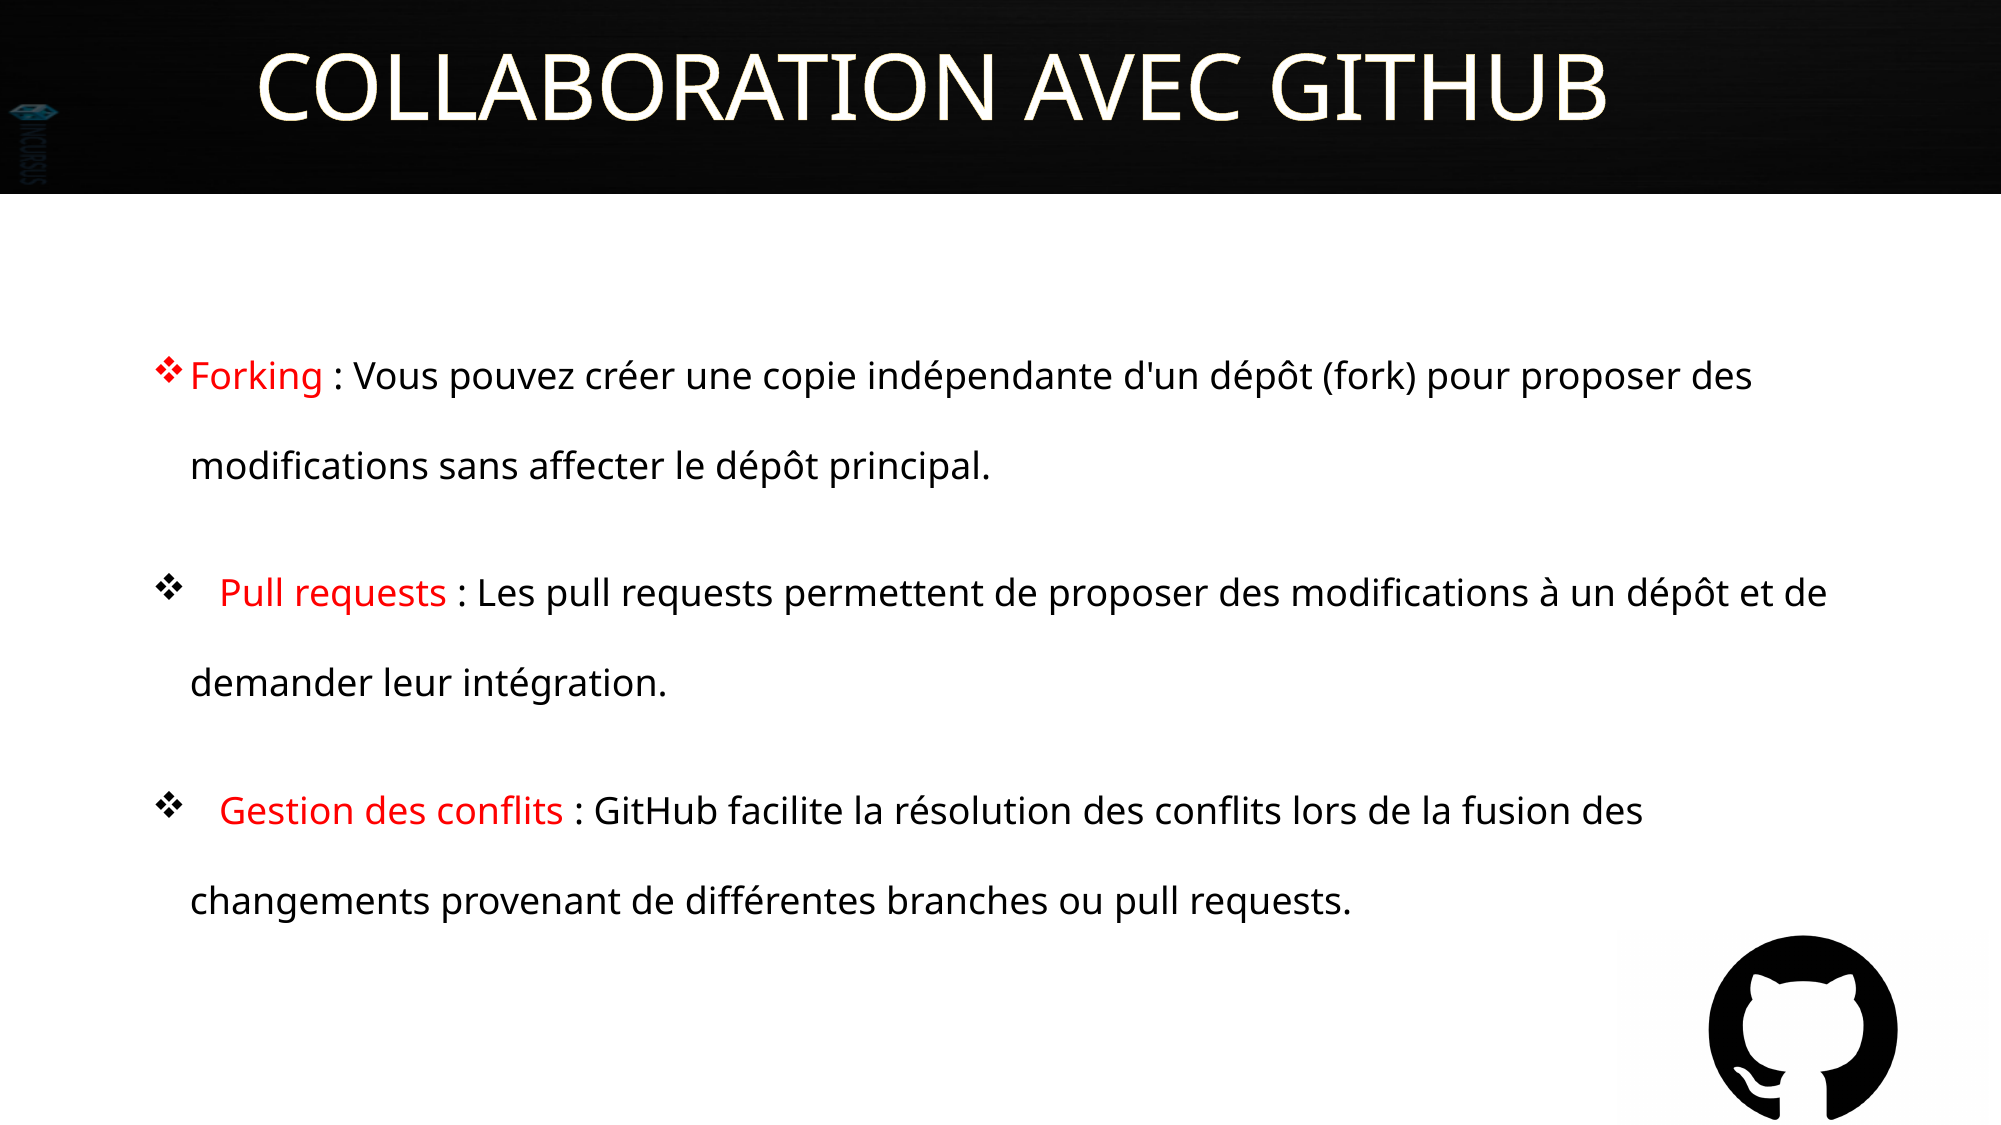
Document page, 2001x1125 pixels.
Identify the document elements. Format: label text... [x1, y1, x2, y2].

text_box Forking : Vous pouvez créer une copie indépendante d'un dépôt (fork) pour proposer des modifications sans affecter le dépôt principal. Pull requests : Les pull requests permettent de proposer des modifications à un dépôt et de demander leur intégration. Gestion des conflits : GitHub facilite la résolution des conflits lors de la fusion des changements provenant de différentes branches ou pull requests. [137, 299, 780, 732]
picture [1234, 0, 2001, 194]
text_box COLLABORATION AVEC GITHUB [1234, 20, 1729, 146]
text_box COLLABORATION AVEC GITHUB [137, 20, 780, 146]
text_box Forking : Vous pouvez créer une copie indépendante d'un dépôt (fork) pour proposer des modifications sans affecter le dépôt principal. Pull requests : Les pull requests permettent de proposer des modifications à un dépôt et de demander leur intégration. Gestion des conflits : GitHub facilite la résolution des conflits lors de la fusion des changements provenant de différentes branches ou pull requests. [1234, 299, 1863, 732]
picture [1617, 930, 1989, 1125]
picture [0, 0, 780, 194]
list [780, 0, 1234, 987]
